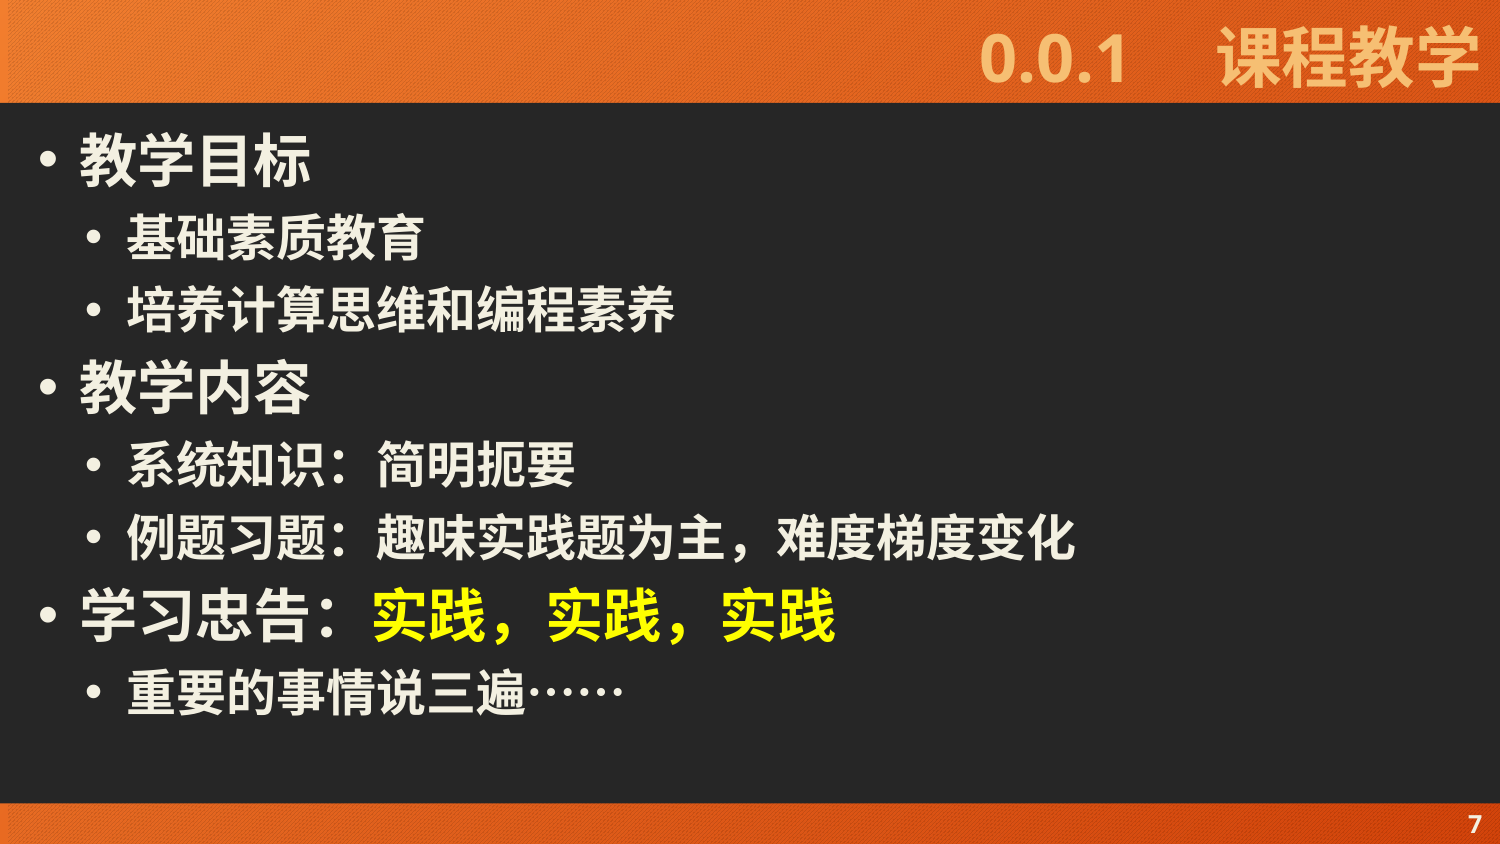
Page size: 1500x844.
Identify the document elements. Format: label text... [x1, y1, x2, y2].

list 教学目标 基础素质教育 培养计算思维和编程素养 教学内容 系统知识：简明扼要 例题习题：趣味实践题为主，难度梯度变化 学习忠告：实践，实践，实践 重要的事情说三遍…… [31, 118, 1491, 804]
title 0.0.1 课程教学 [12, 0, 1489, 112]
slide_number 7 [1346, 809, 1489, 843]
